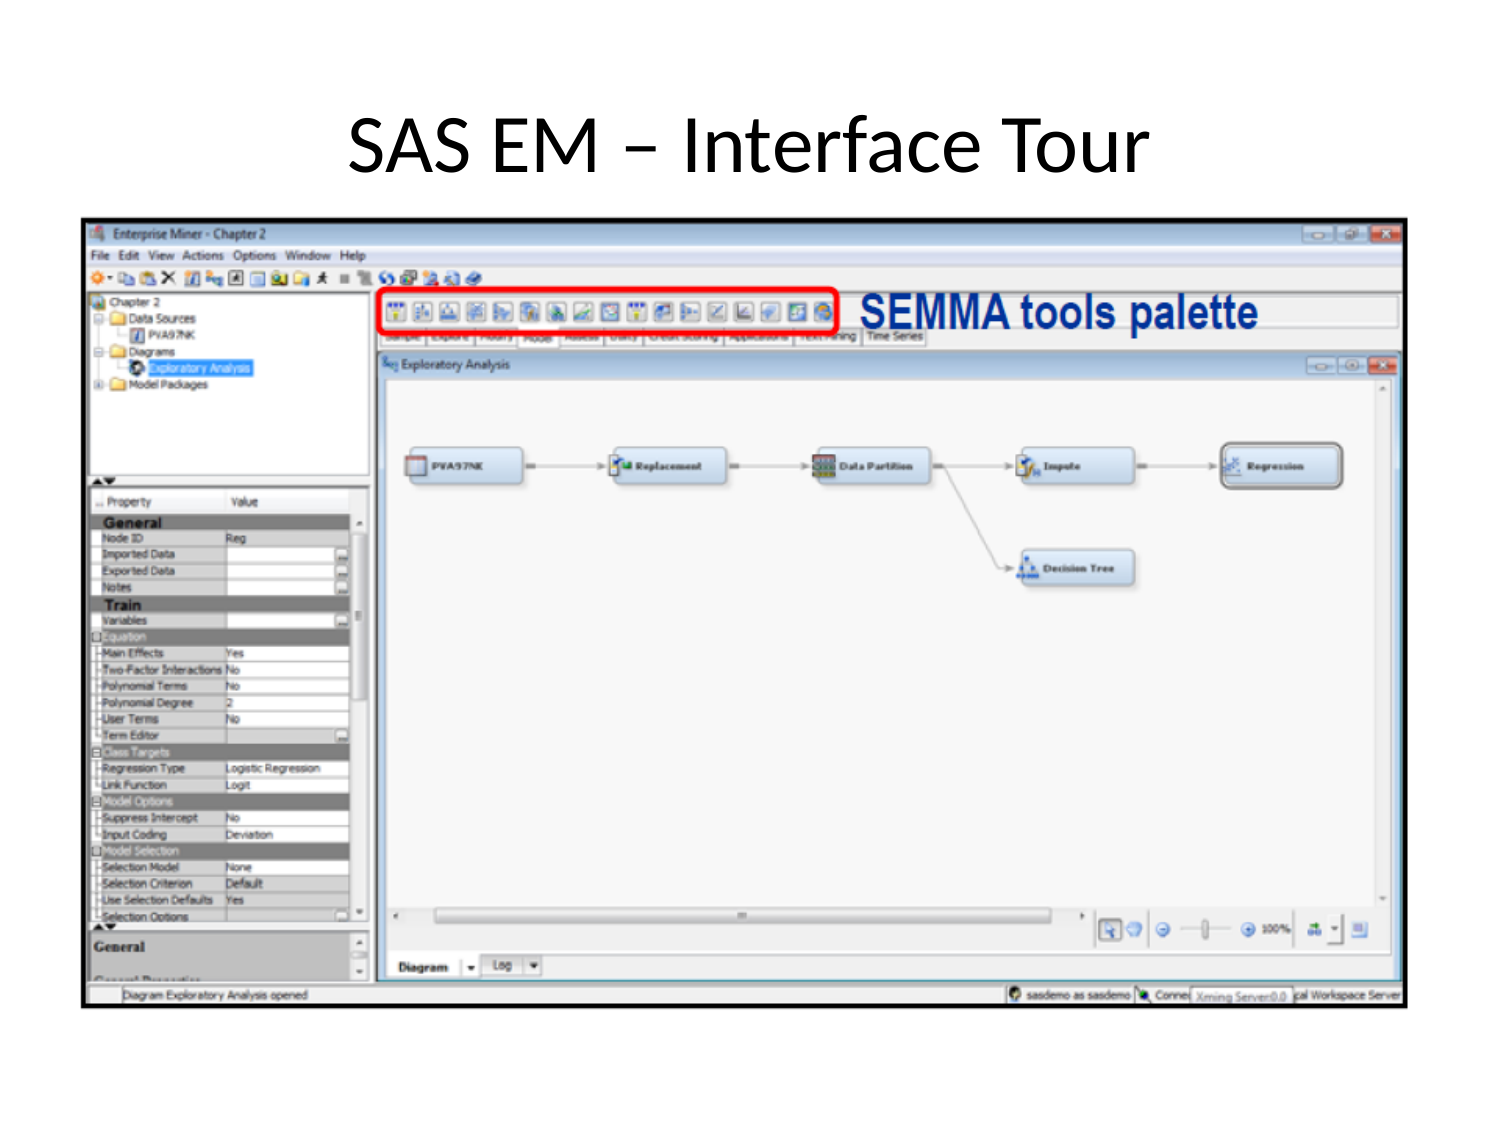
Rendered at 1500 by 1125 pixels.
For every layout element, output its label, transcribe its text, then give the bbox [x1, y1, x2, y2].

picture [74, 212, 1426, 1021]
title SAS EM – Interface Tour [75, 45, 1425, 211]
